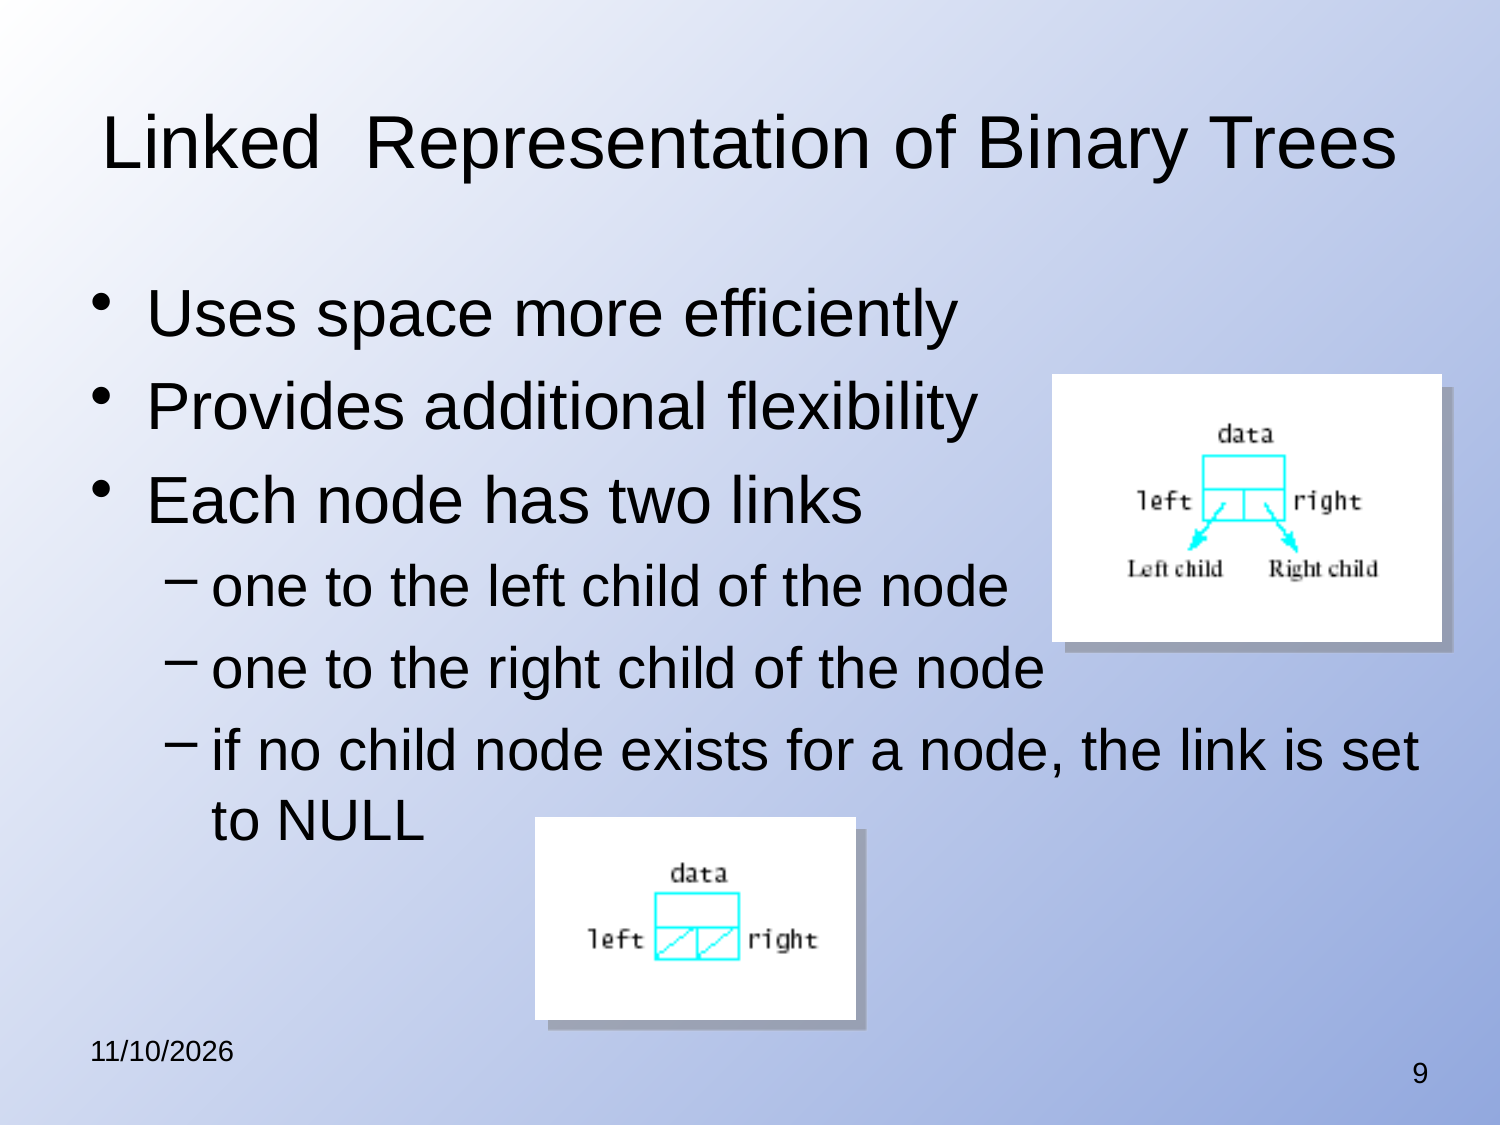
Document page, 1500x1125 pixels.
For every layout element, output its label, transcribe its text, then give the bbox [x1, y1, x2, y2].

slide_number 9 [1093, 1046, 1444, 1125]
title Linked Representation of Binary Trees [0, 45, 1500, 233]
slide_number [74, 1024, 426, 1103]
list Uses space more efficiently Provides additional flexibility Each node has two links one to the left child of the node one to the right child of the node if no child node exists for a node, the link is set to NULL [75, 262, 1500, 1041]
picture [535, 816, 857, 1021]
picture [1052, 374, 1442, 643]
